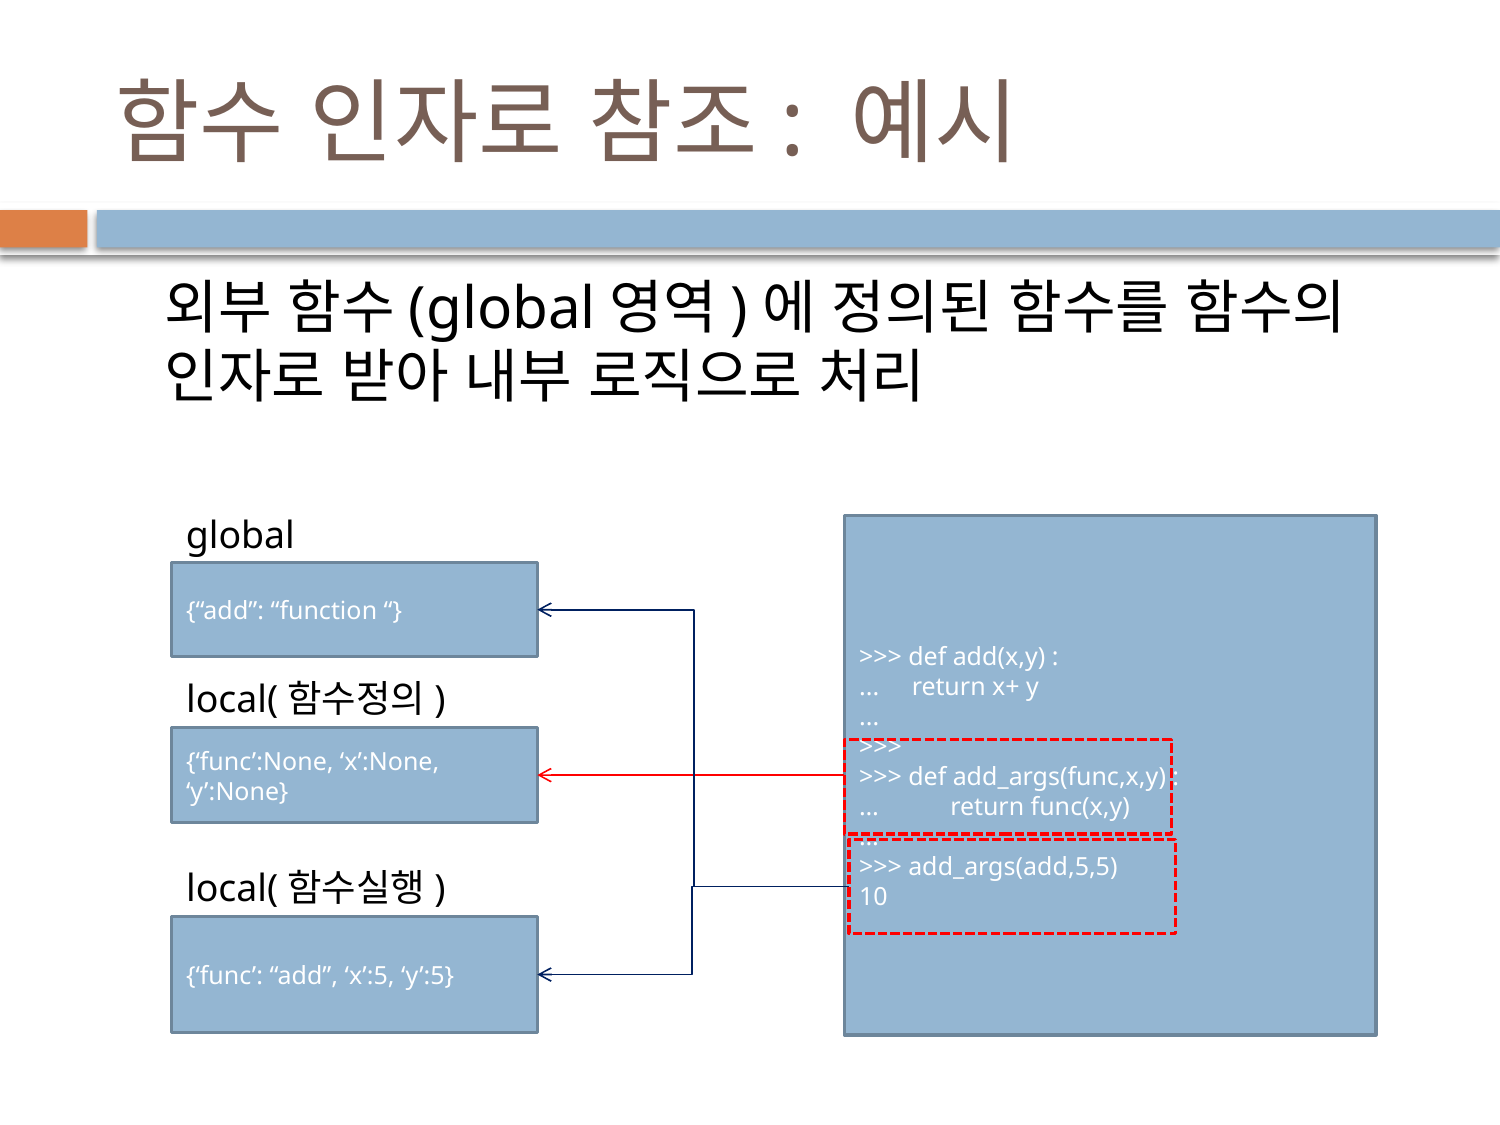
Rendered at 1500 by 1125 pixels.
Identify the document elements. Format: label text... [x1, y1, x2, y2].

text_box [849, 838, 1177, 935]
text_box global [171, 503, 408, 564]
text_box local(함수실행) [171, 856, 502, 916]
list 외부 함수(global영역)에 정의된 함수를 함수의 인자로 받아 내부 로직으로 처리 [75, 262, 1425, 468]
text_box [537, 886, 845, 975]
text_box local(함수정의) [171, 667, 531, 727]
text_box [854, 738, 1173, 836]
text_box >>> def add(x,y) : ... return x+ y ... >>> >>> def add_args(func,x,y) : … return func(x,y) … >>> add_args(add,5,5) 10 [843, 514, 1378, 1037]
text_box {“add”: “function “} [170, 561, 539, 658]
title 함수 인자로 참조: 예시 [100, 37, 1438, 200]
text_box {‘func’: “add”, ‘x’:5, ‘y’:5} [170, 915, 539, 1034]
text_box {‘func’:None, ‘x’:None, ‘y’:None} [170, 726, 531, 824]
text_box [537, 609, 850, 887]
